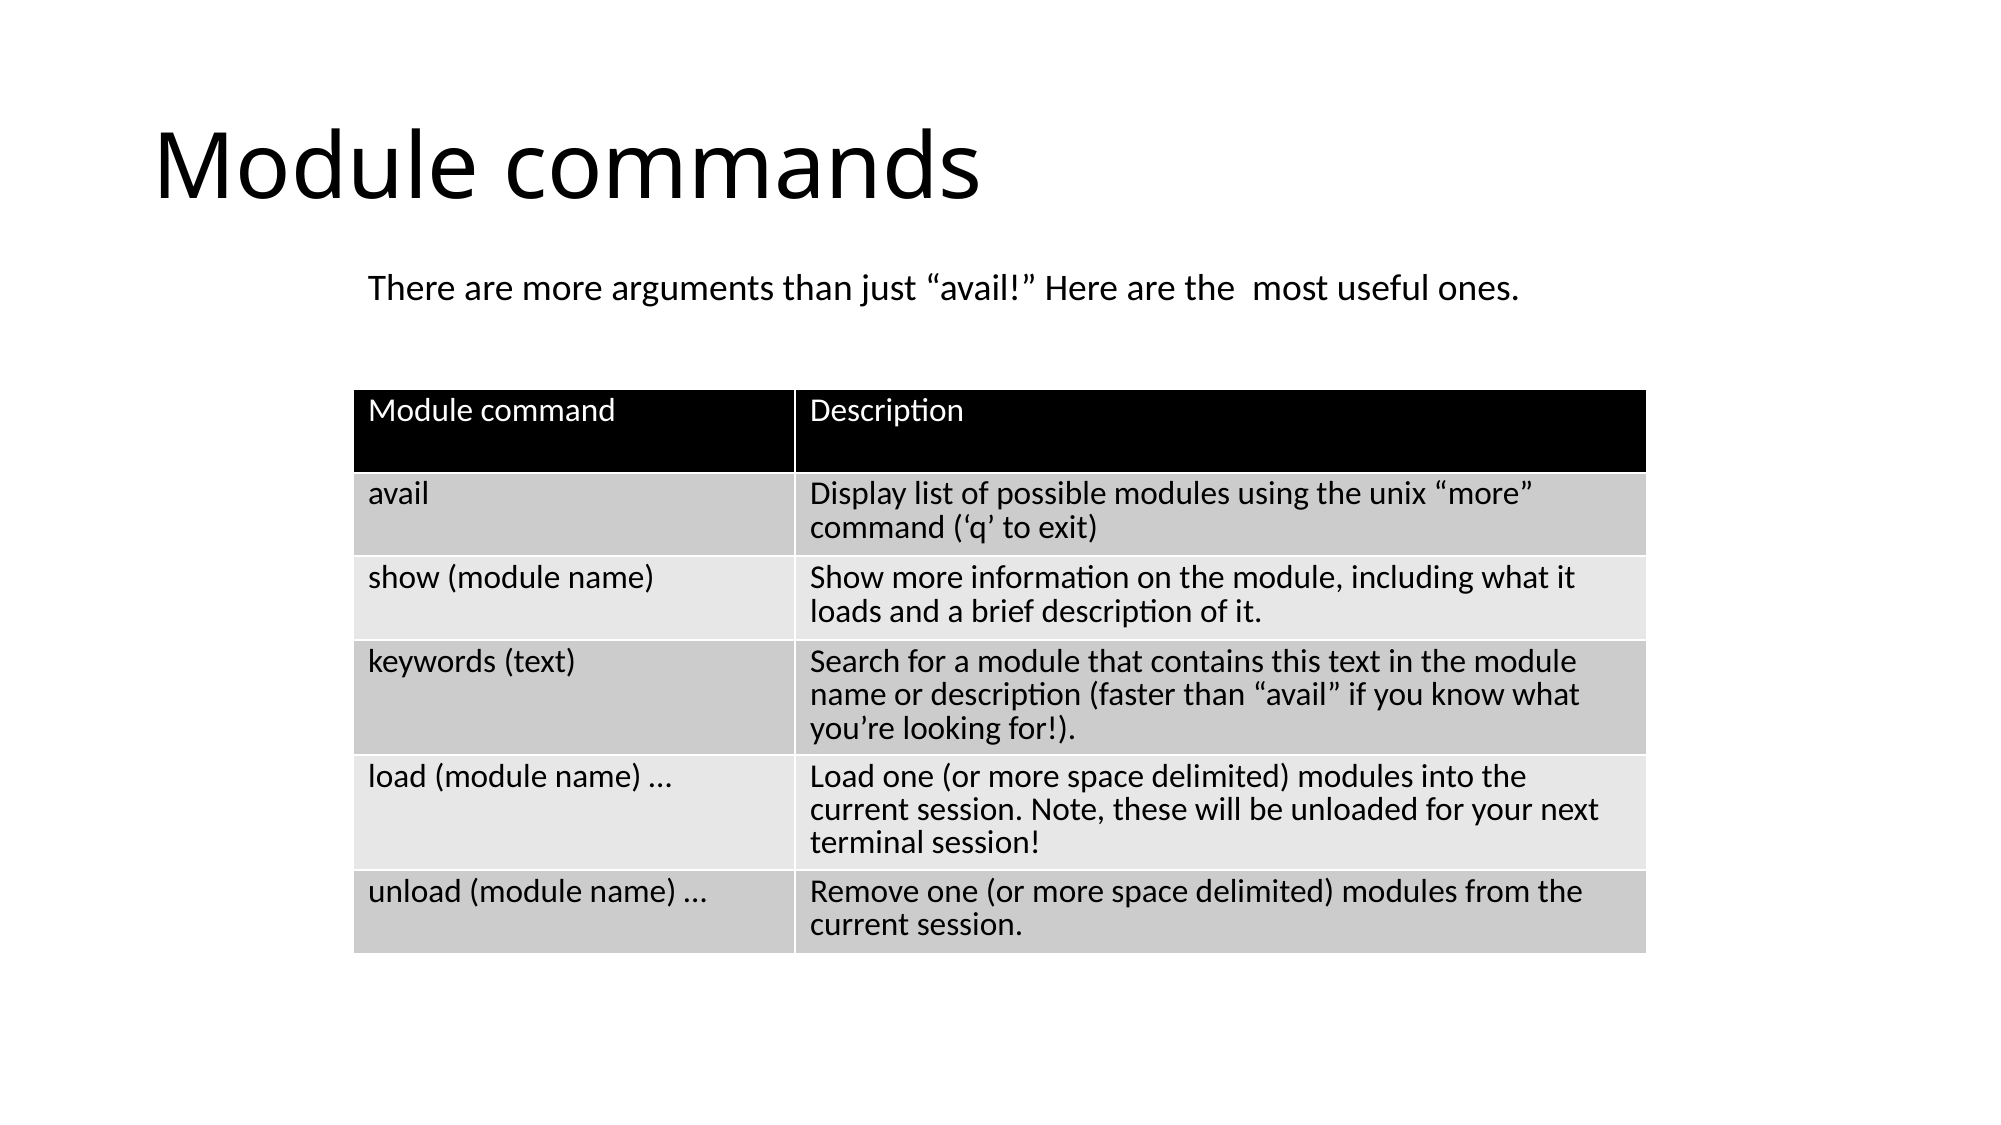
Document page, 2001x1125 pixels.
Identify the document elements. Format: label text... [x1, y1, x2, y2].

table_header Module command [354, 390, 794, 472]
table_cell show (module name) [354, 557, 794, 639]
table_cell Remove one (or more space delimited) modules from the current session. [796, 871, 1646, 953]
title Module commands [137, 59, 1863, 278]
text_box There are more arguments than just “avail!” Here are the most useful ones. [353, 255, 1635, 315]
table_cell Display list of possible modules using the unix “more” command (‘q’ to exit) [796, 474, 1646, 555]
table_cell unload (module name) … [354, 871, 794, 953]
table_cell load (module name) … [354, 756, 794, 869]
table_cell avail [354, 474, 794, 555]
table_header Description [796, 390, 1646, 472]
table_cell keywords (text) [354, 641, 794, 754]
table_cell Show more information on the module, including what it loads and a brief description of it. [796, 557, 1646, 639]
table_cell Search for a module that contains this text in the module name or description (faster than “avail” if you know what you’re looking for!). [796, 641, 1646, 754]
table_cell Load one (or more space delimited) modules into the current session. Note, these will be unloaded for your next terminal session! [796, 756, 1646, 869]
